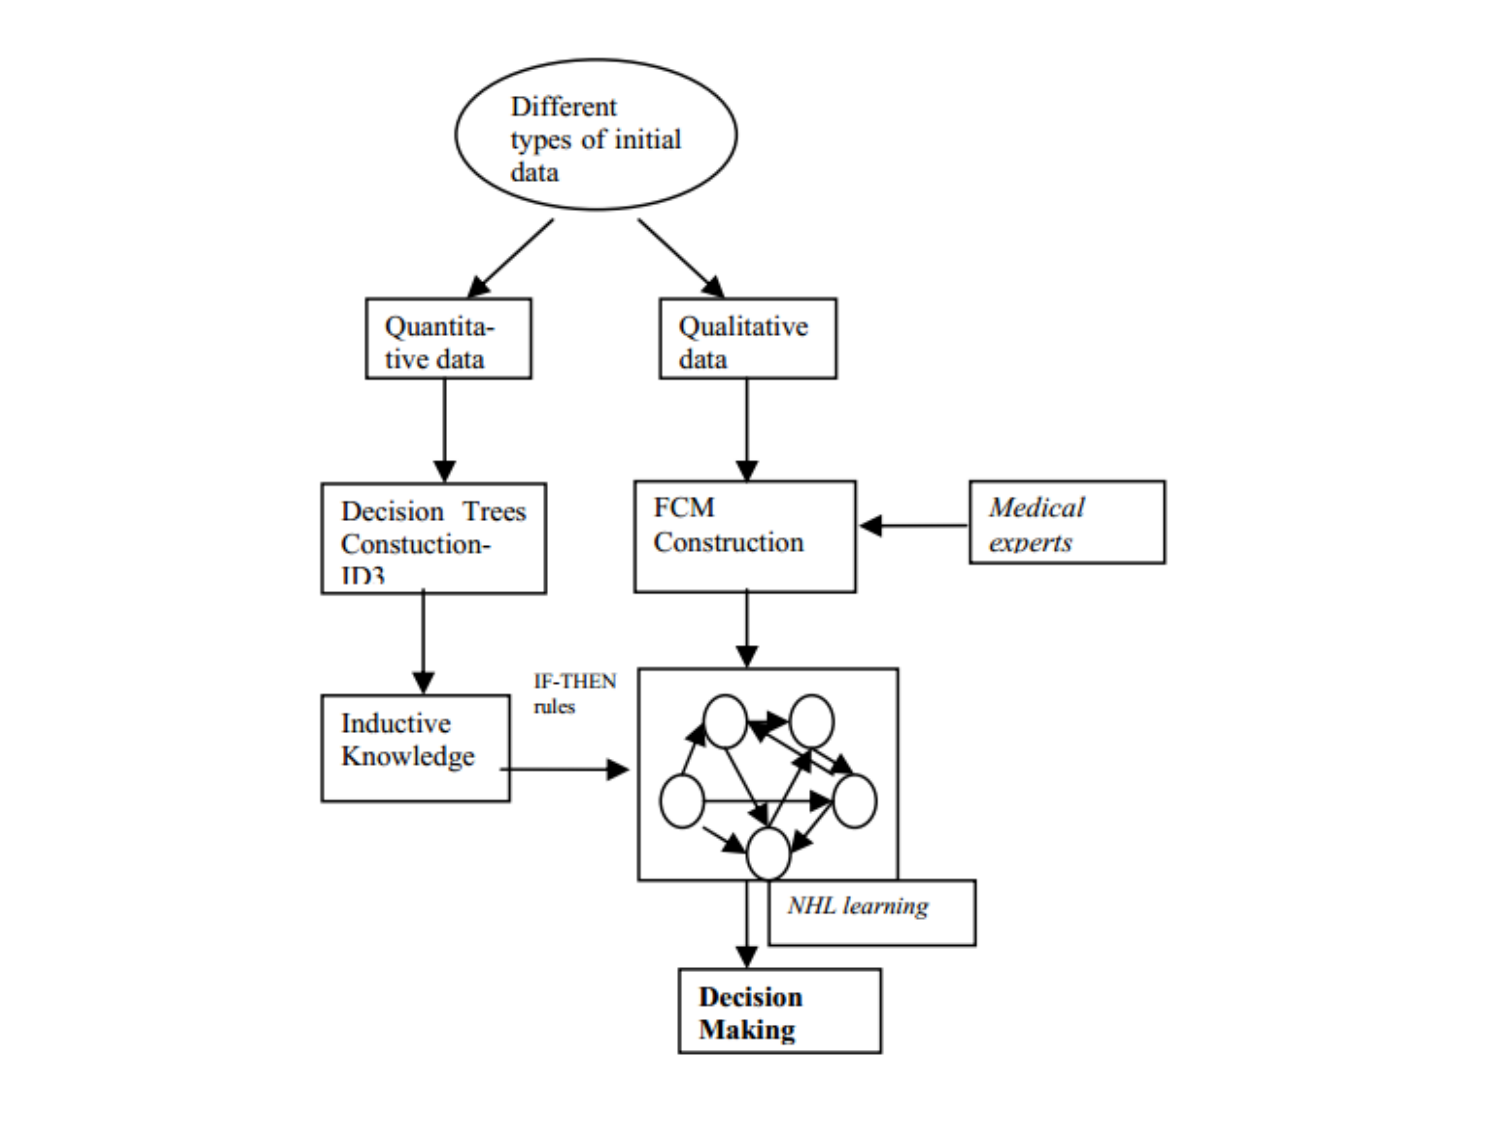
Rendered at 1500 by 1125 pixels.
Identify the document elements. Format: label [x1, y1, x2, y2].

list [278, 43, 1222, 1076]
